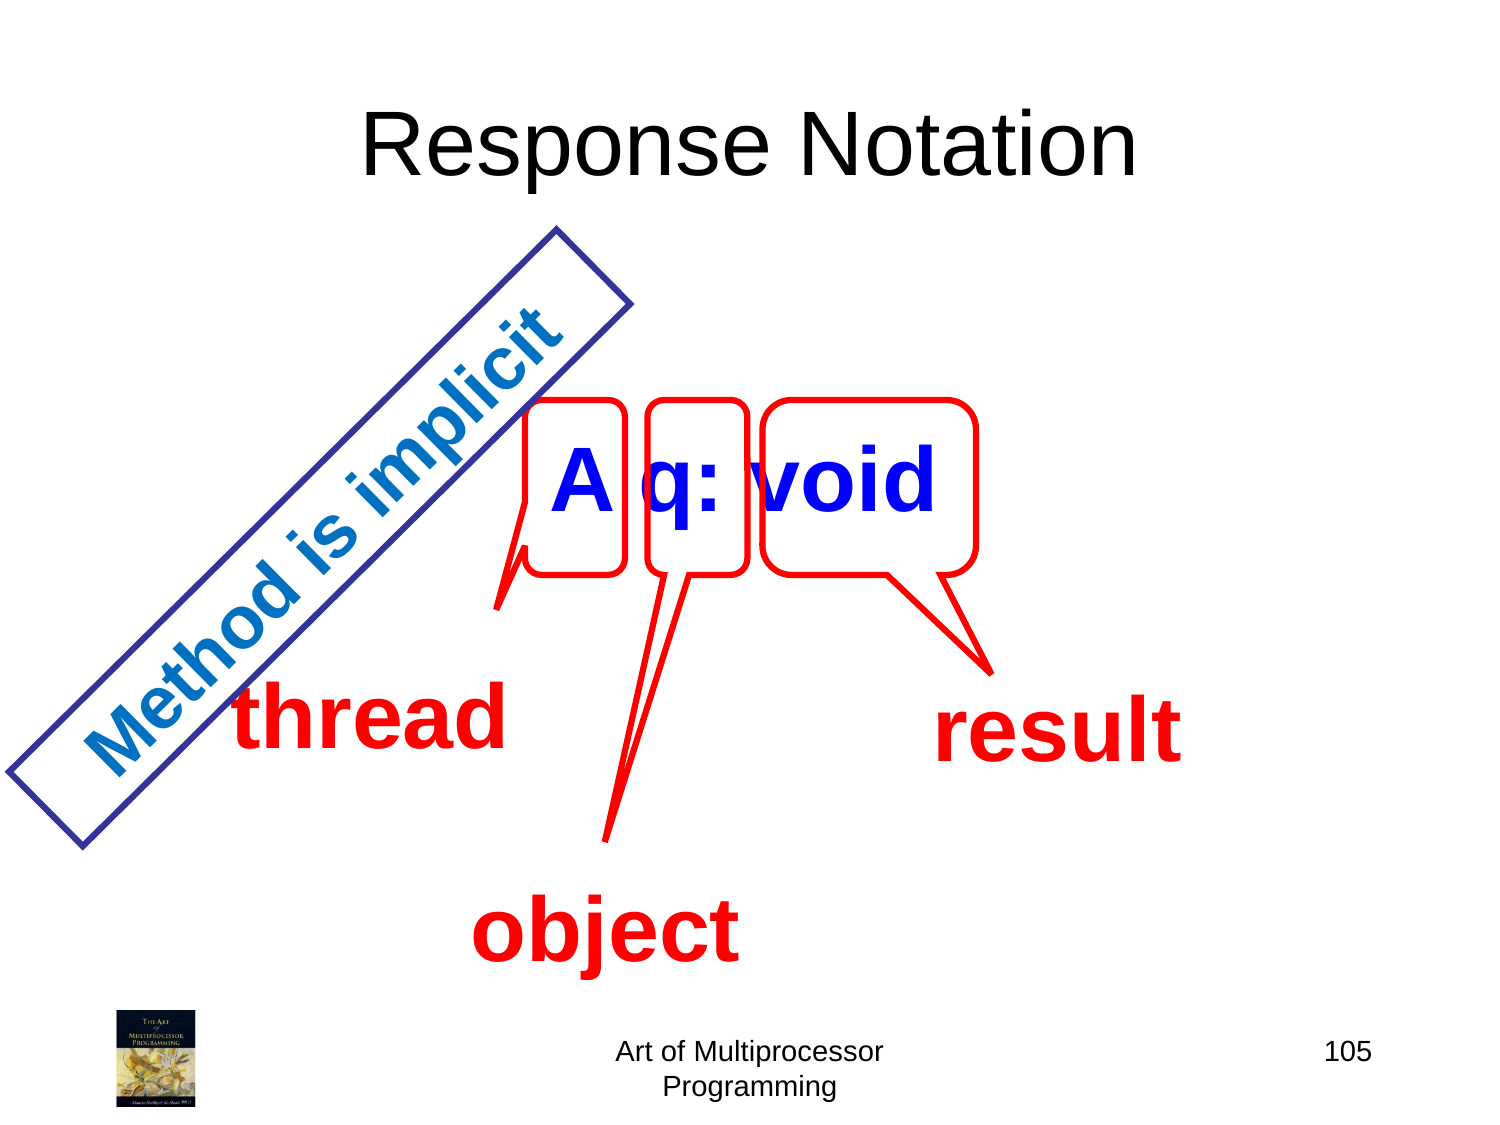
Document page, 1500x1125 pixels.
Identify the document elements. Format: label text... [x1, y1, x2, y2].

slide_number 105 [1074, 1024, 1388, 1101]
title Response Notation [74, 44, 1426, 233]
text_box Method is implicit [9, 575, 207, 847]
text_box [449, 399, 762, 988]
text_box result [917, 662, 1197, 788]
text_box Method is implicit [386, 229, 631, 398]
picture [107, 1009, 205, 1107]
footer Art of Multiprocessor Programming [512, 1024, 988, 1101]
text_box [212, 399, 448, 777]
text_box [766, 399, 986, 662]
